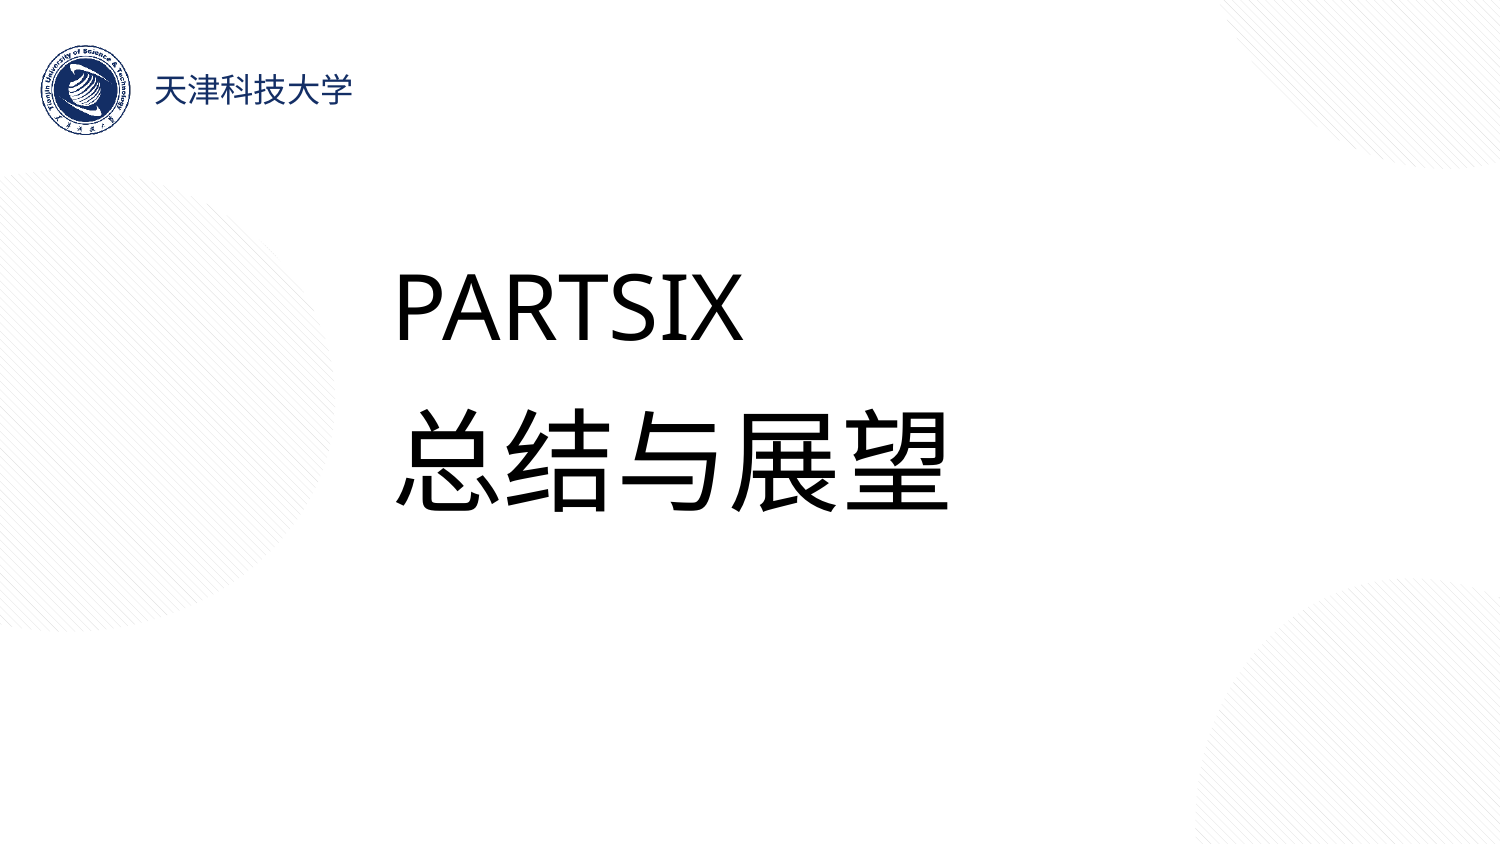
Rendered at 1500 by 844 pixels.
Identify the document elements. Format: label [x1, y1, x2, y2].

text_box [0, 169, 337, 633]
text_box [28, 32, 377, 149]
text_box [376, 241, 1452, 536]
text_box [1194, 577, 1500, 844]
text_box [1217, 0, 1500, 170]
